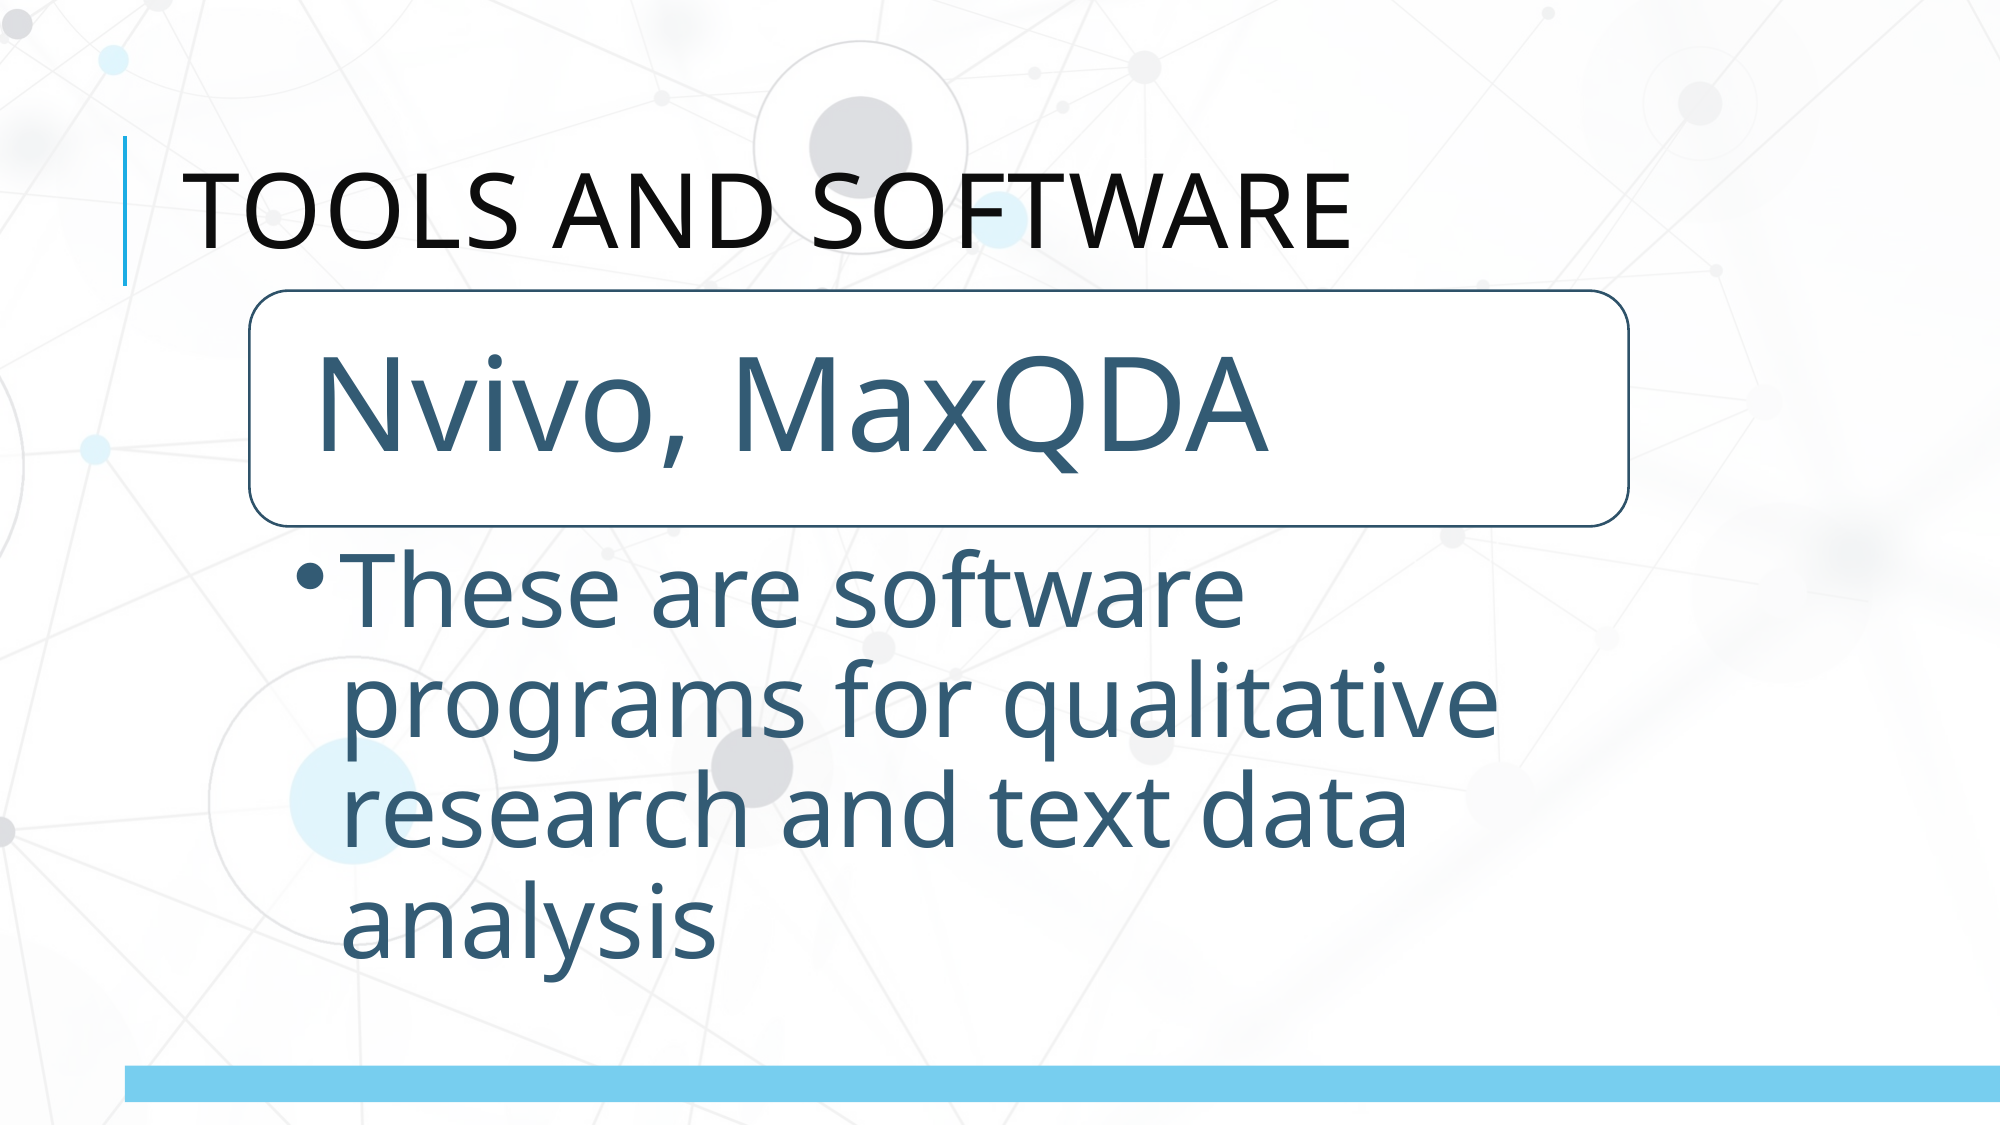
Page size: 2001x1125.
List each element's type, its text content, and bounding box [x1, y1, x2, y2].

title Tools and Software [168, 96, 1763, 342]
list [249, 263, 1629, 886]
